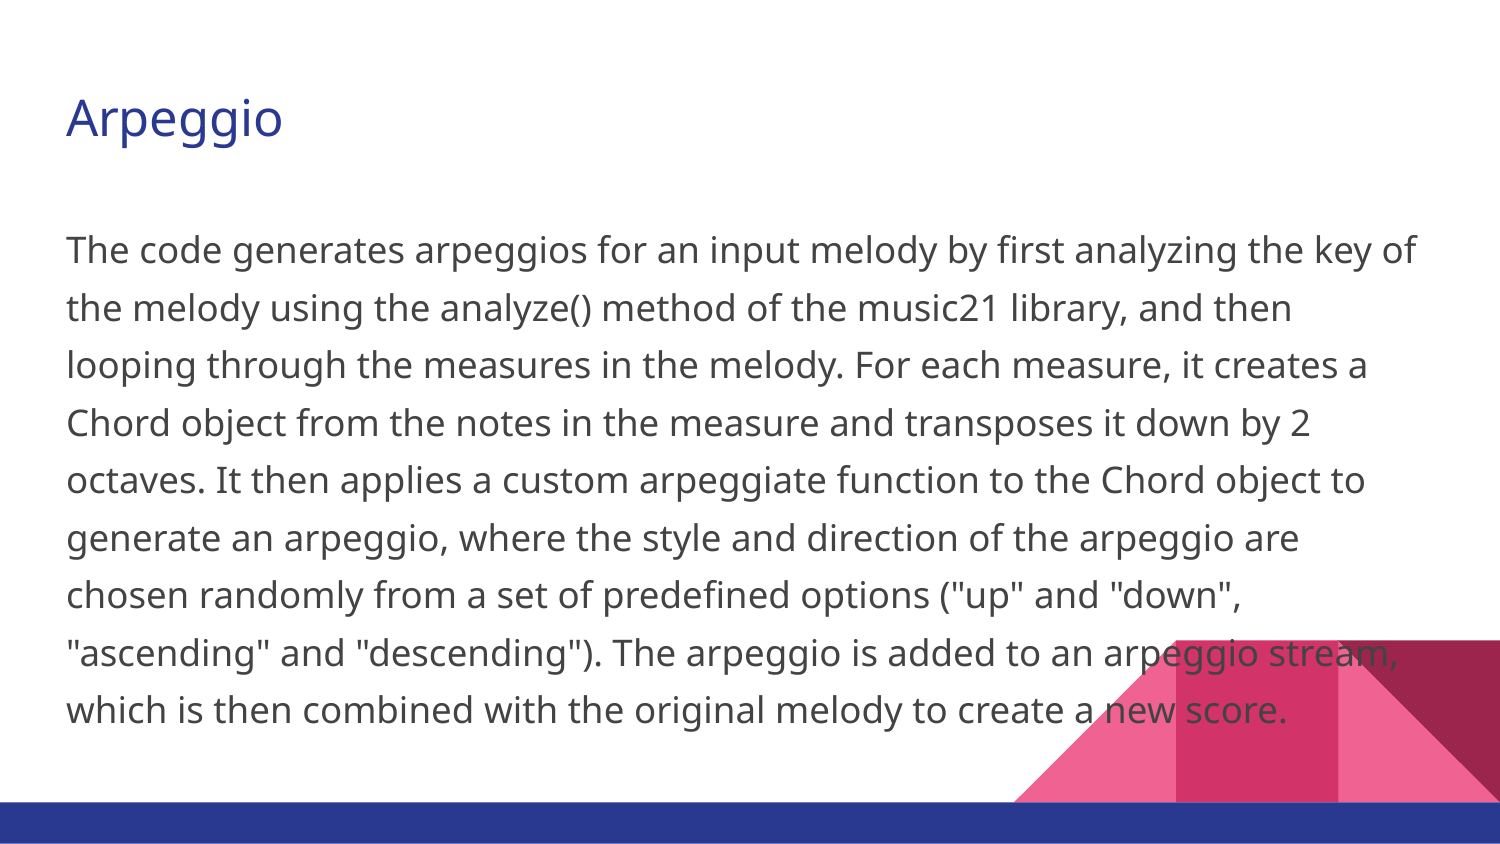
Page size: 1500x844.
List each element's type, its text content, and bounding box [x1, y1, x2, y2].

list The code generates arpeggios for an input melody by first analyzing the key of the melody using the analyze() method of the music21 library, and then looping through the measures in the melody. For each measure, it creates a Chord object from the notes in the measure and transposes it down by 2 octaves. It then applies a custom arpeggiate function to the Chord object to generate an arpeggio, where the style and direction of the arpeggio are chosen randomly from a set of predefined options ("up" and "down", "ascending" and "descending"). The arpeggio is added to an arpeggio stream, which is then combined with the original melody to create a new score. [51, 201, 1449, 750]
title Arpeggio [51, 67, 1449, 167]
